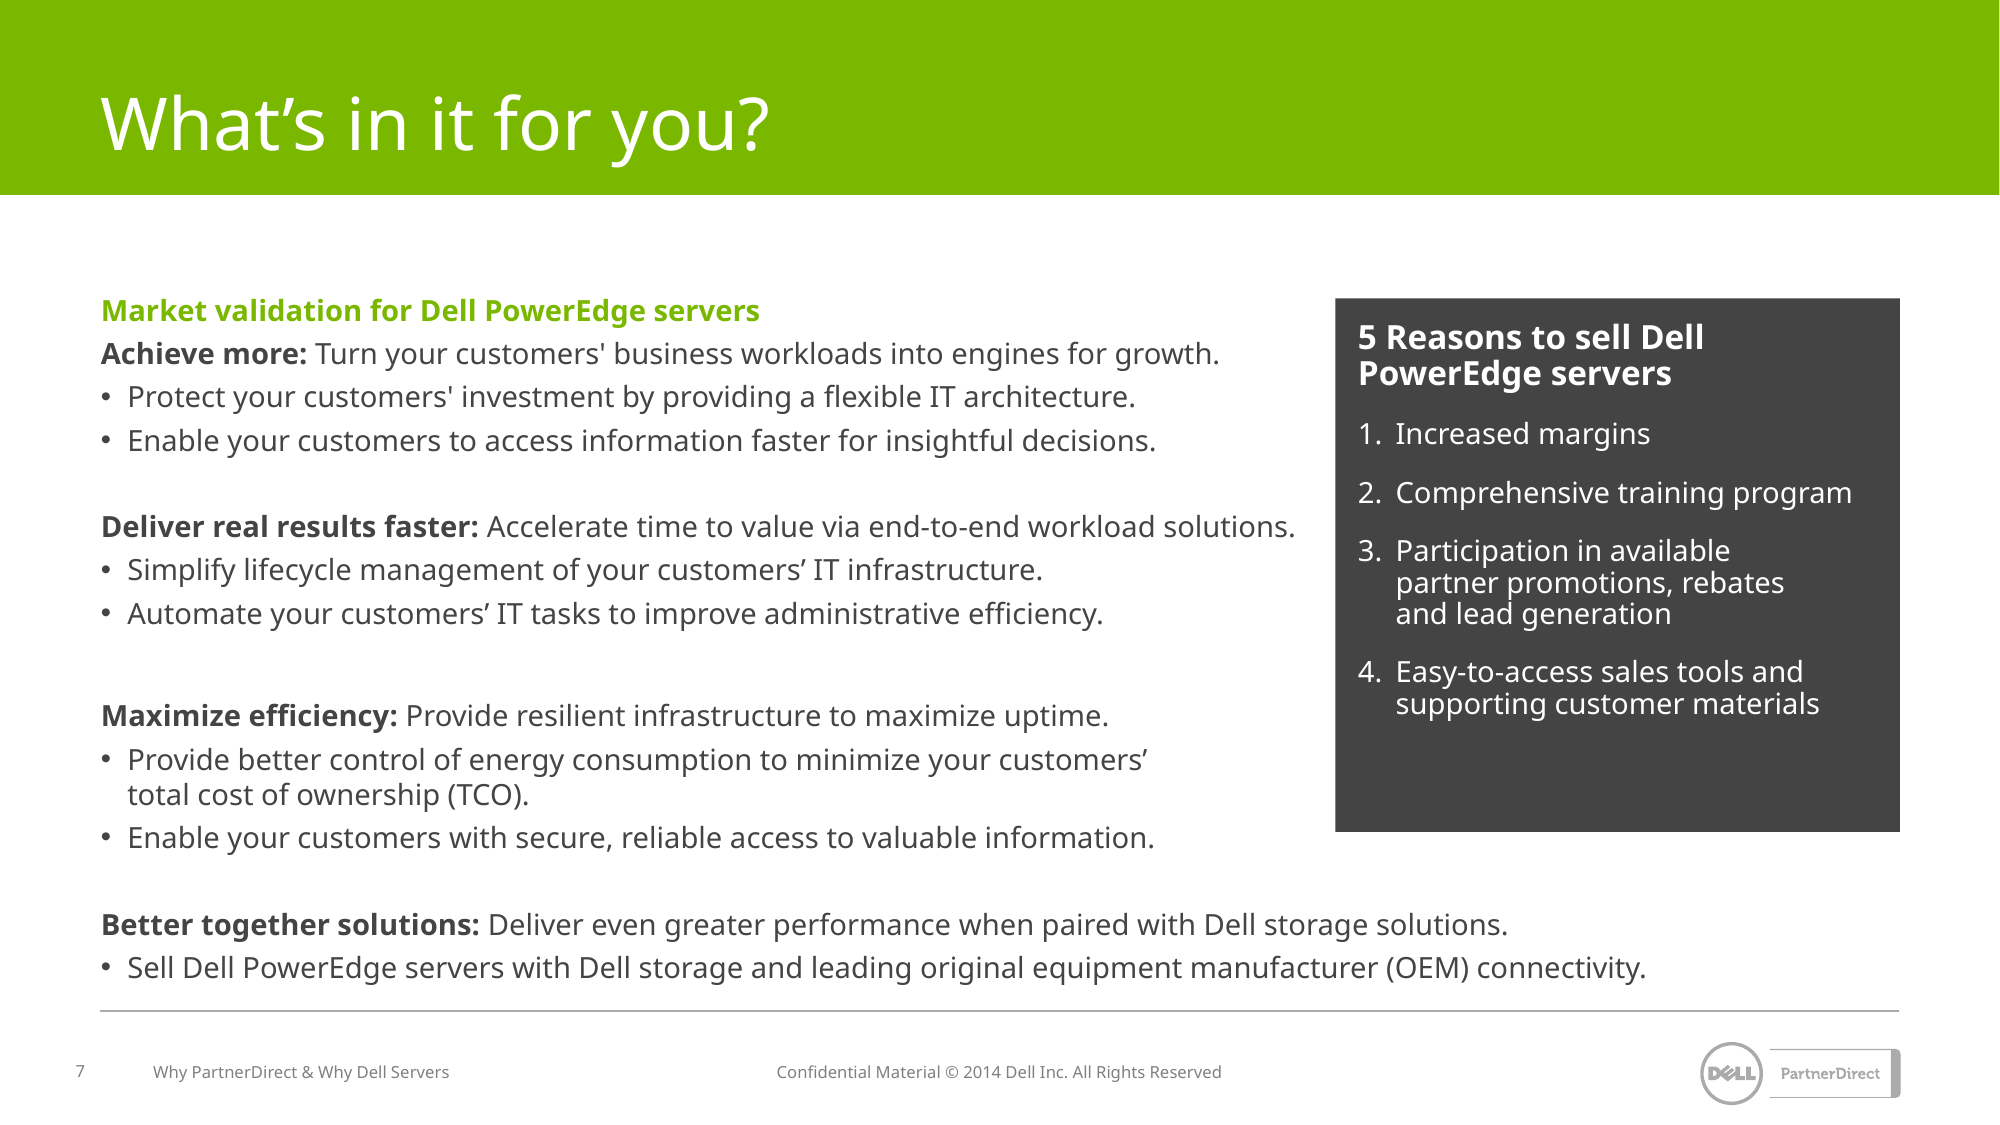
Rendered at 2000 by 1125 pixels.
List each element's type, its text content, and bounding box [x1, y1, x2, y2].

title What’s in it for you? [83, 9, 1883, 175]
text_box 5 Reasons to sell Dell PowerEdge servers Increased margins Comprehensive training program Participation in available partner promotions, rebates and lead generation Easy-to-access sales tools and supporting customer materials [1335, 298, 1900, 832]
list Market validation for Dell PowerEdge servers Achieve more: Turn your customers' business workloads into engines for growth. Protect your customers' investment by providing a flexible IT architecture. Enable your customers to access information faster for insightful decisions. Deliver real results faster: Accelerate time to value via end-to-end workload solutions. Simplify lifecycle management of your customers’ IT infrastructure. Automate your customers’ IT tasks to improve administrative efficiency. Maximize efficiency: Provide resilient infrastructure to maximize uptime. Provide better control of energy consumption to minimize your customers’ total cost of ownership (TCO). Enable your customers with secure, reliable access to valuable information. Better together solutions: Deliver even greater performance when paired with Dell storage solutions. Sell Dell PowerEdge servers with Dell storage and leading original equipment manufacturer (OEM) connectivity. [83, 283, 1883, 974]
